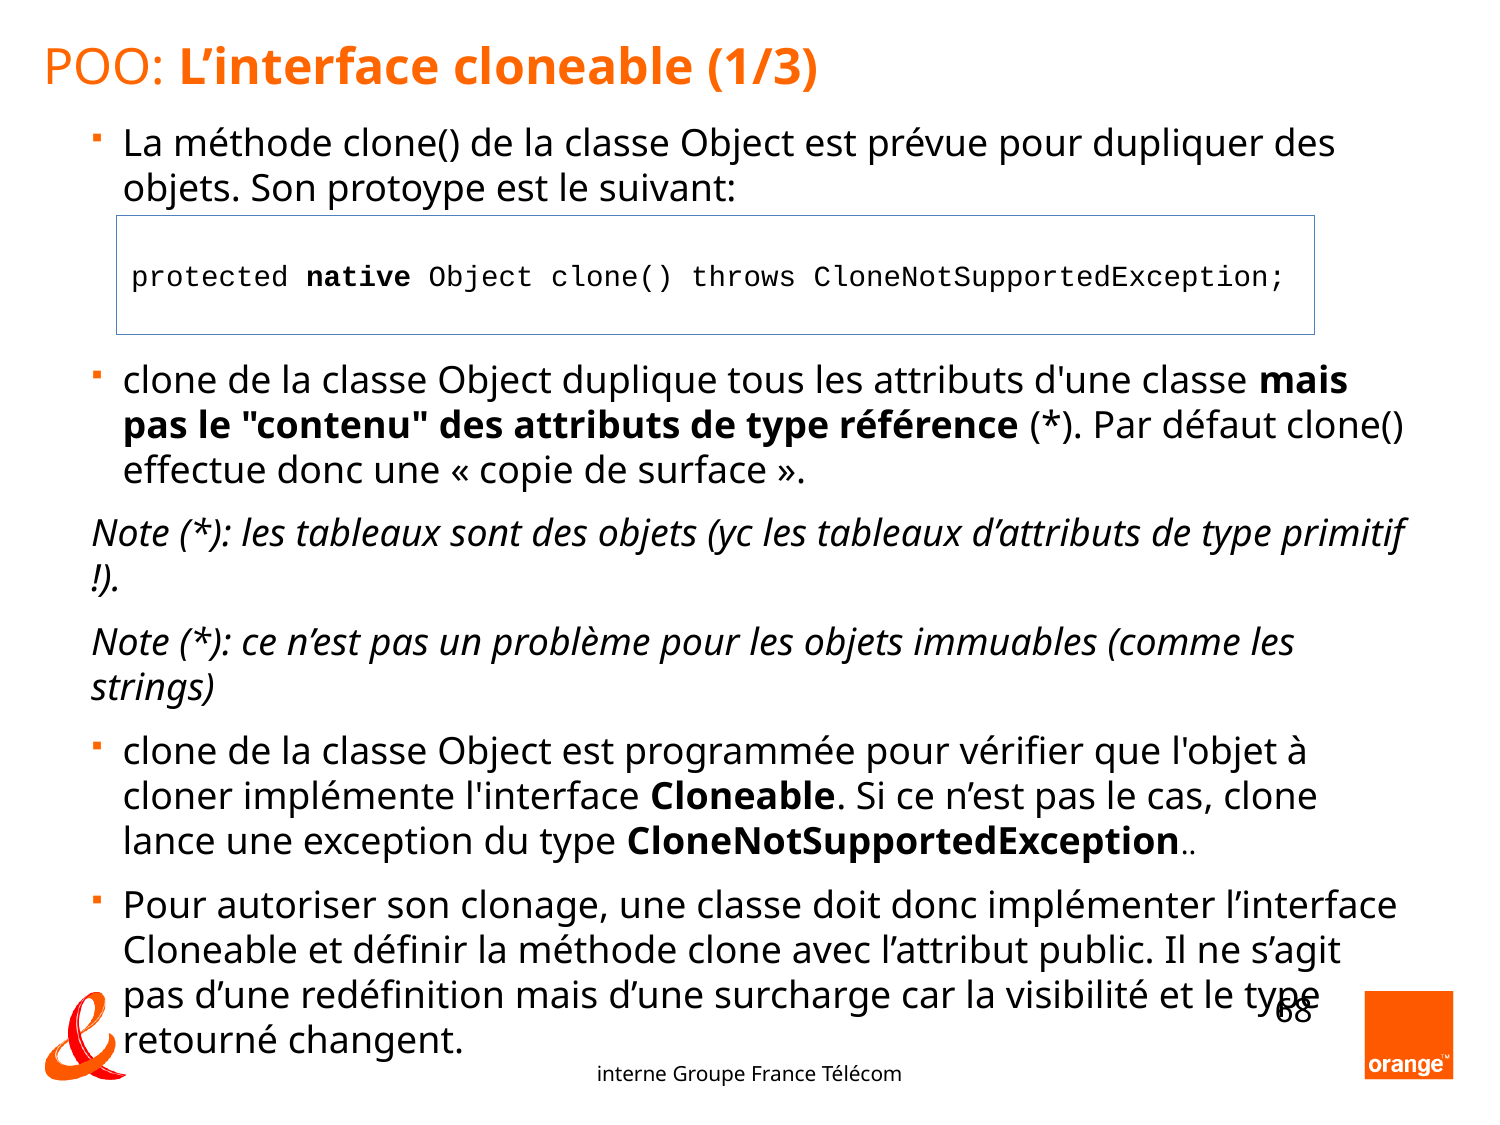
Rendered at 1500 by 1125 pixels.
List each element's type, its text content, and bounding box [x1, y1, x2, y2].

text_box La méthode clone() de la classe Object est prévue pour dupliquer des objets. Son protoype est le suivant: clone de la classe Object duplique tous les attributs d'une classe mais pas le "contenu" des attributs de type référence (*). Par défaut clone() effectue donc une « copie de surface ». Note (*): les tableaux sont des objets (yc les tableaux d’attributs de type primitif !). Note (*): ce n’est pas un problème pour les objets immuables (comme les strings) clone de la classe Object est programmée pour vérifier que l'objet à cloner implémente l'interface Cloneable. Si ce n’est pas le cas, clone lance une exception du type CloneNotSupportedException.. Pour autoriser son clonage, une classe doit donc implémenter l’interface Cloneable et définir la méthode clone avec l’attribut public. Il ne s’agit pas d’une redéfinition mais d’une surcharge car la visibilité et le type retourné changent. [90, 119, 1410, 952]
picture [1316, 946, 1497, 1124]
picture [0, 947, 709, 1125]
text_box 68 [1249, 993, 1338, 1070]
text_box POO: L’interface cloneable (1/3) [43, 34, 1458, 116]
text_box protected native Object clone() throws CloneNotSupportedException; [116, 215, 1315, 335]
